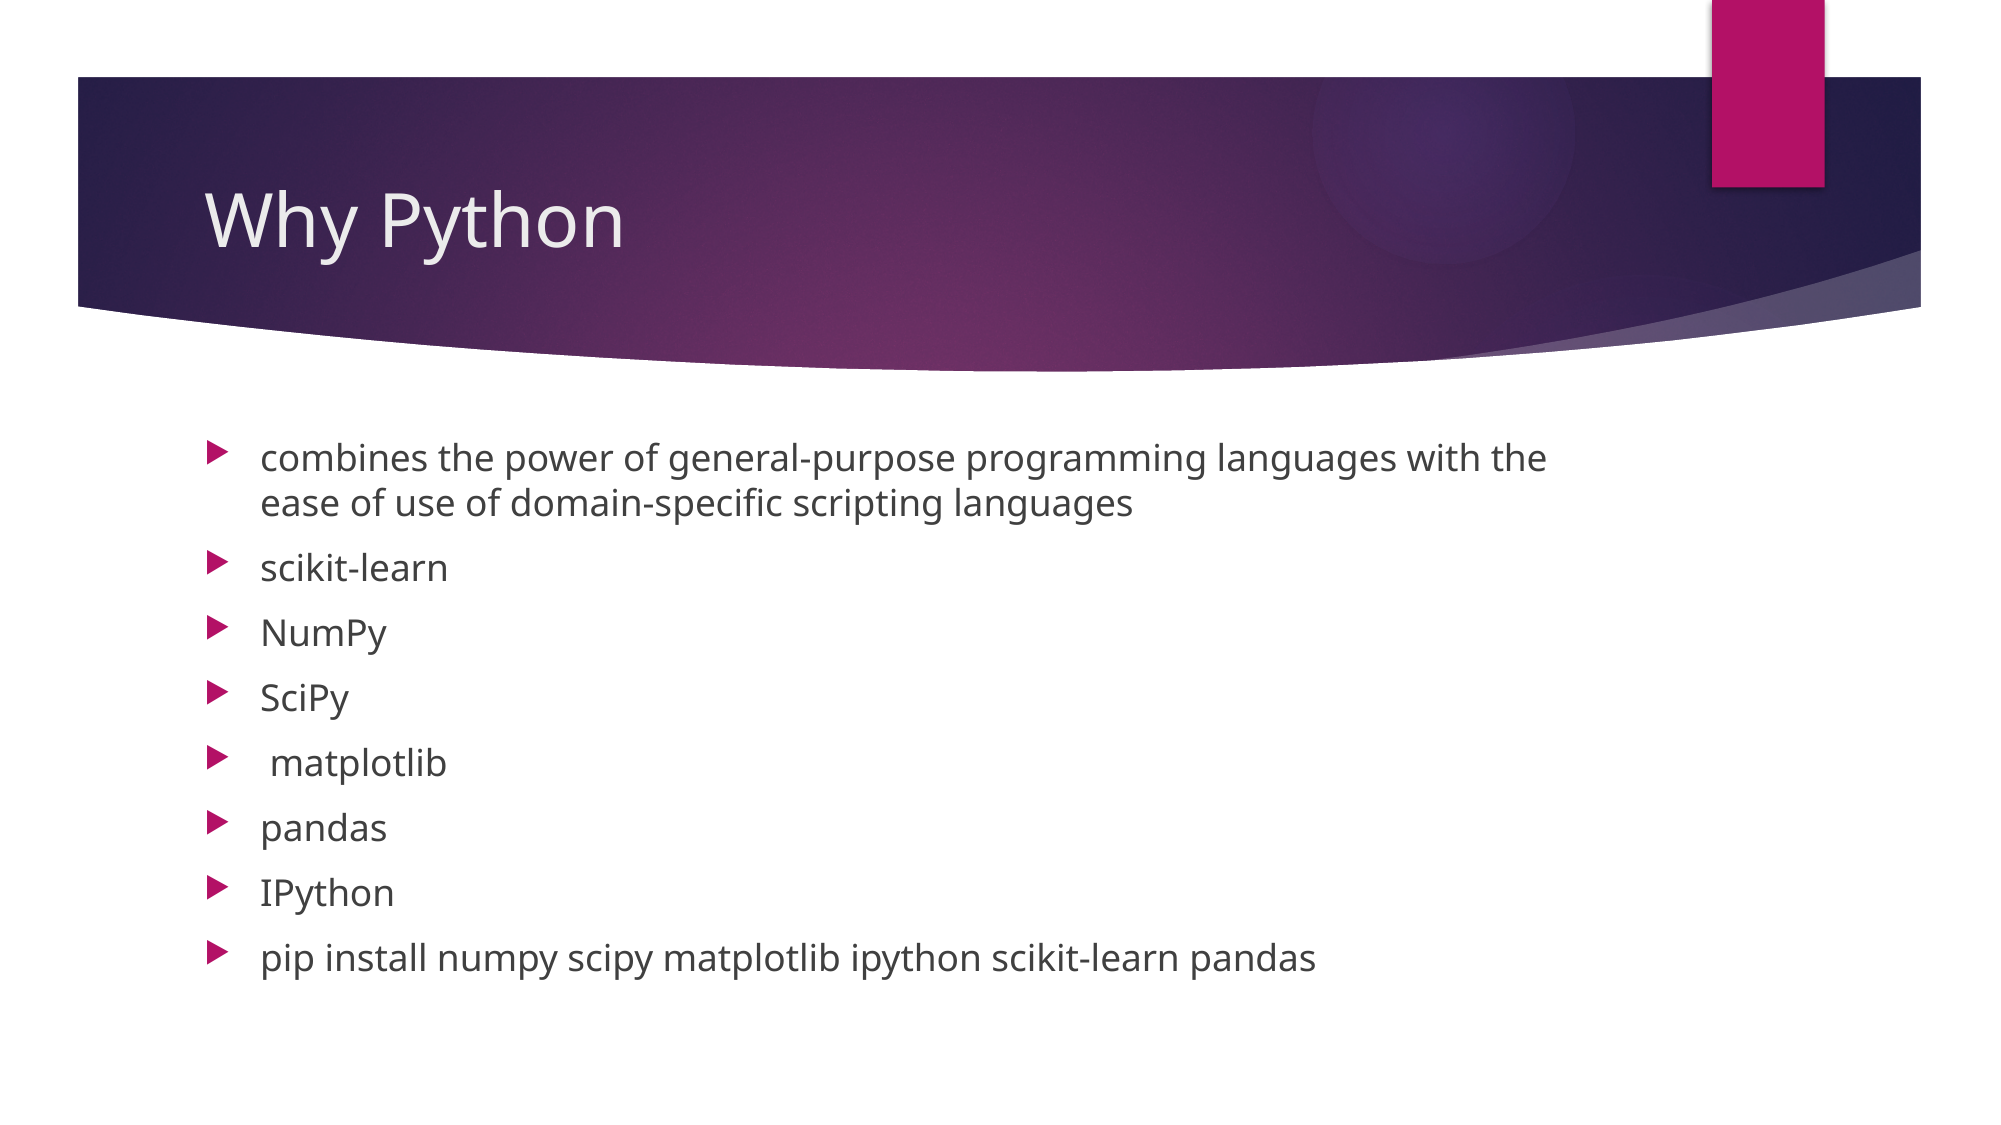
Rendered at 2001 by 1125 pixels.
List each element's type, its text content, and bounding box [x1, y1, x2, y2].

title Why Python [189, 159, 1627, 276]
list combines the power of general-purpose programming languages with the ease of use of domain-specific scripting languages scikit-learn NumPy SciPy matplotlib pandas IPython pip install numpy scipy matplotlib ipython scikit-learn pandas [189, 427, 1638, 988]
